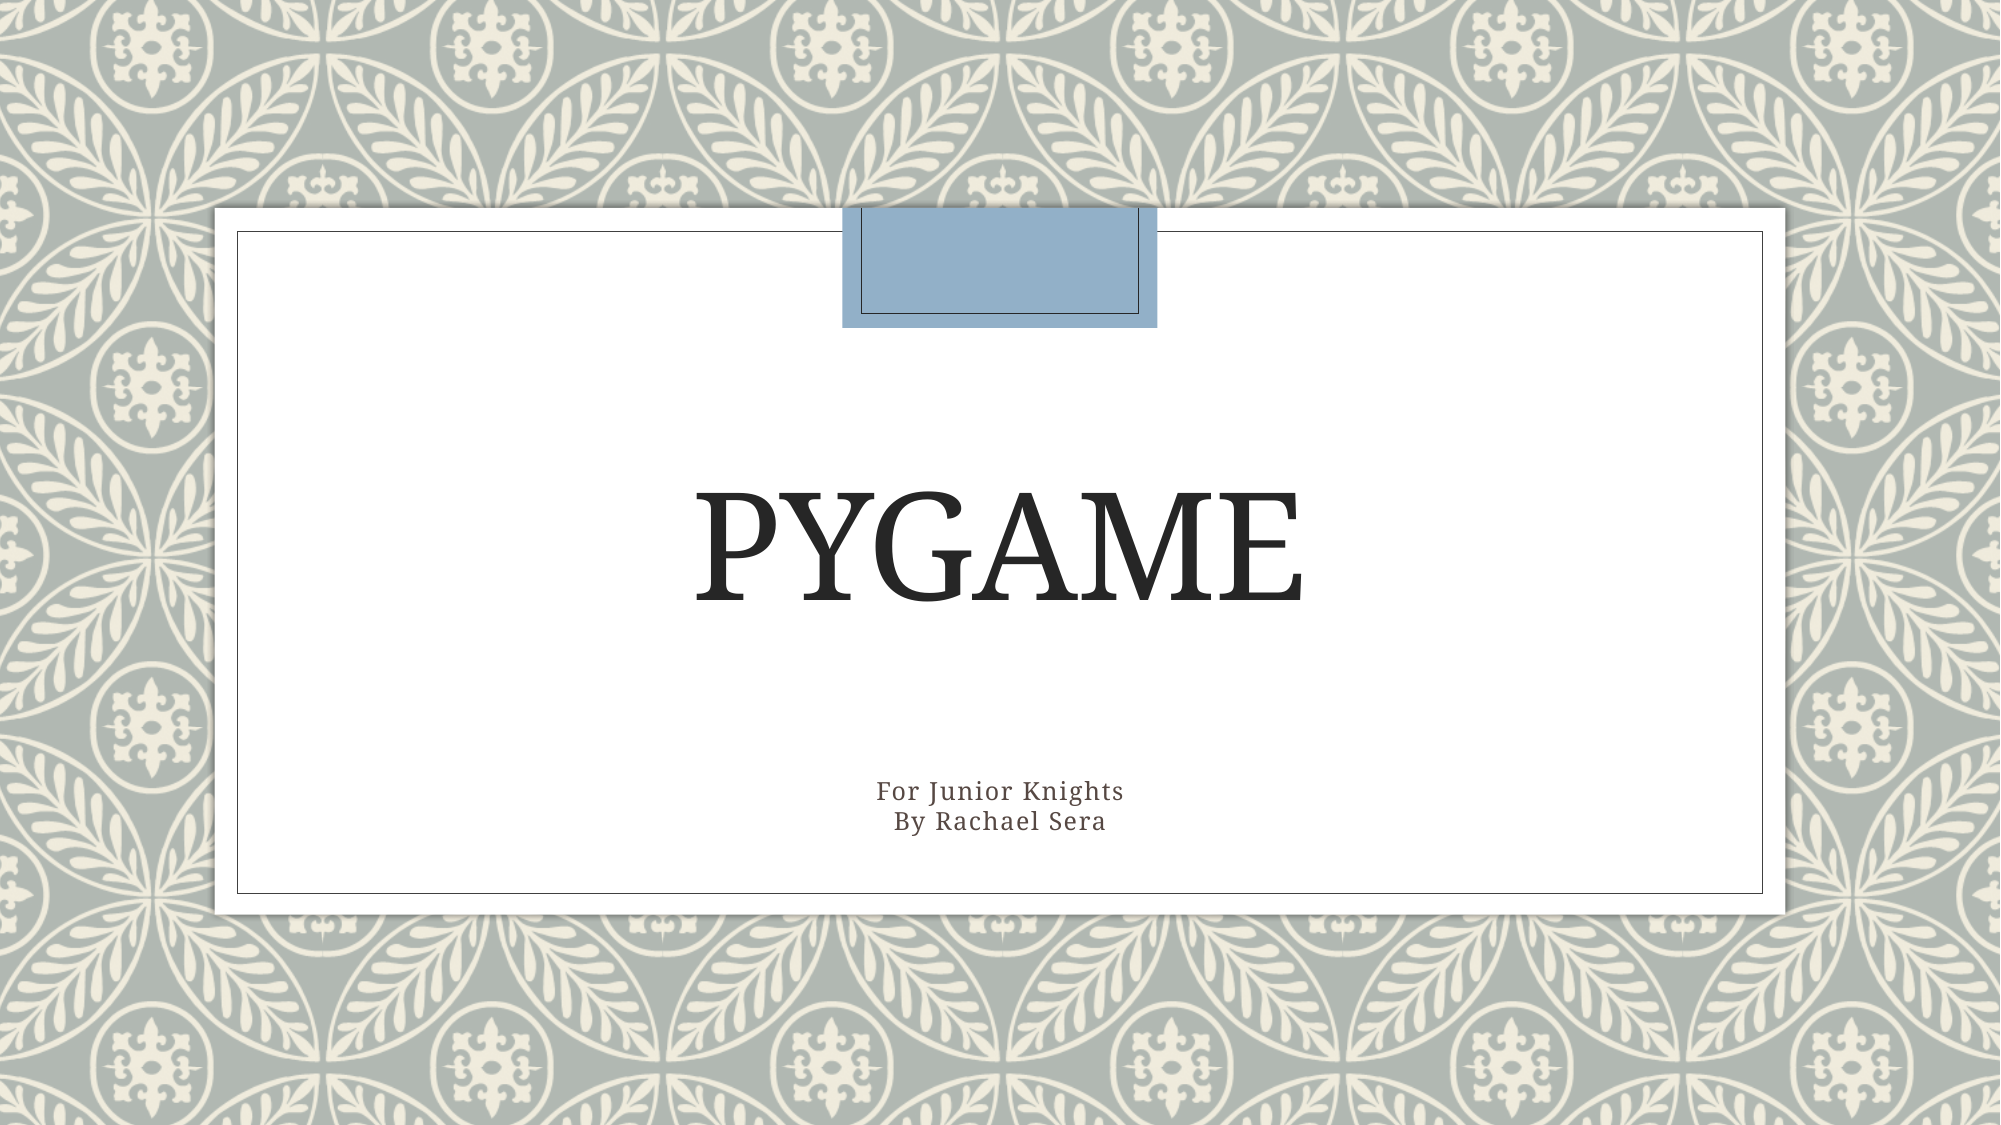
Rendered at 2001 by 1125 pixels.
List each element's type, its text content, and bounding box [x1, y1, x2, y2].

subtitle For Junior Knights By Rachael Sera [256, 768, 1745, 844]
title Pygame [256, 343, 1744, 768]
